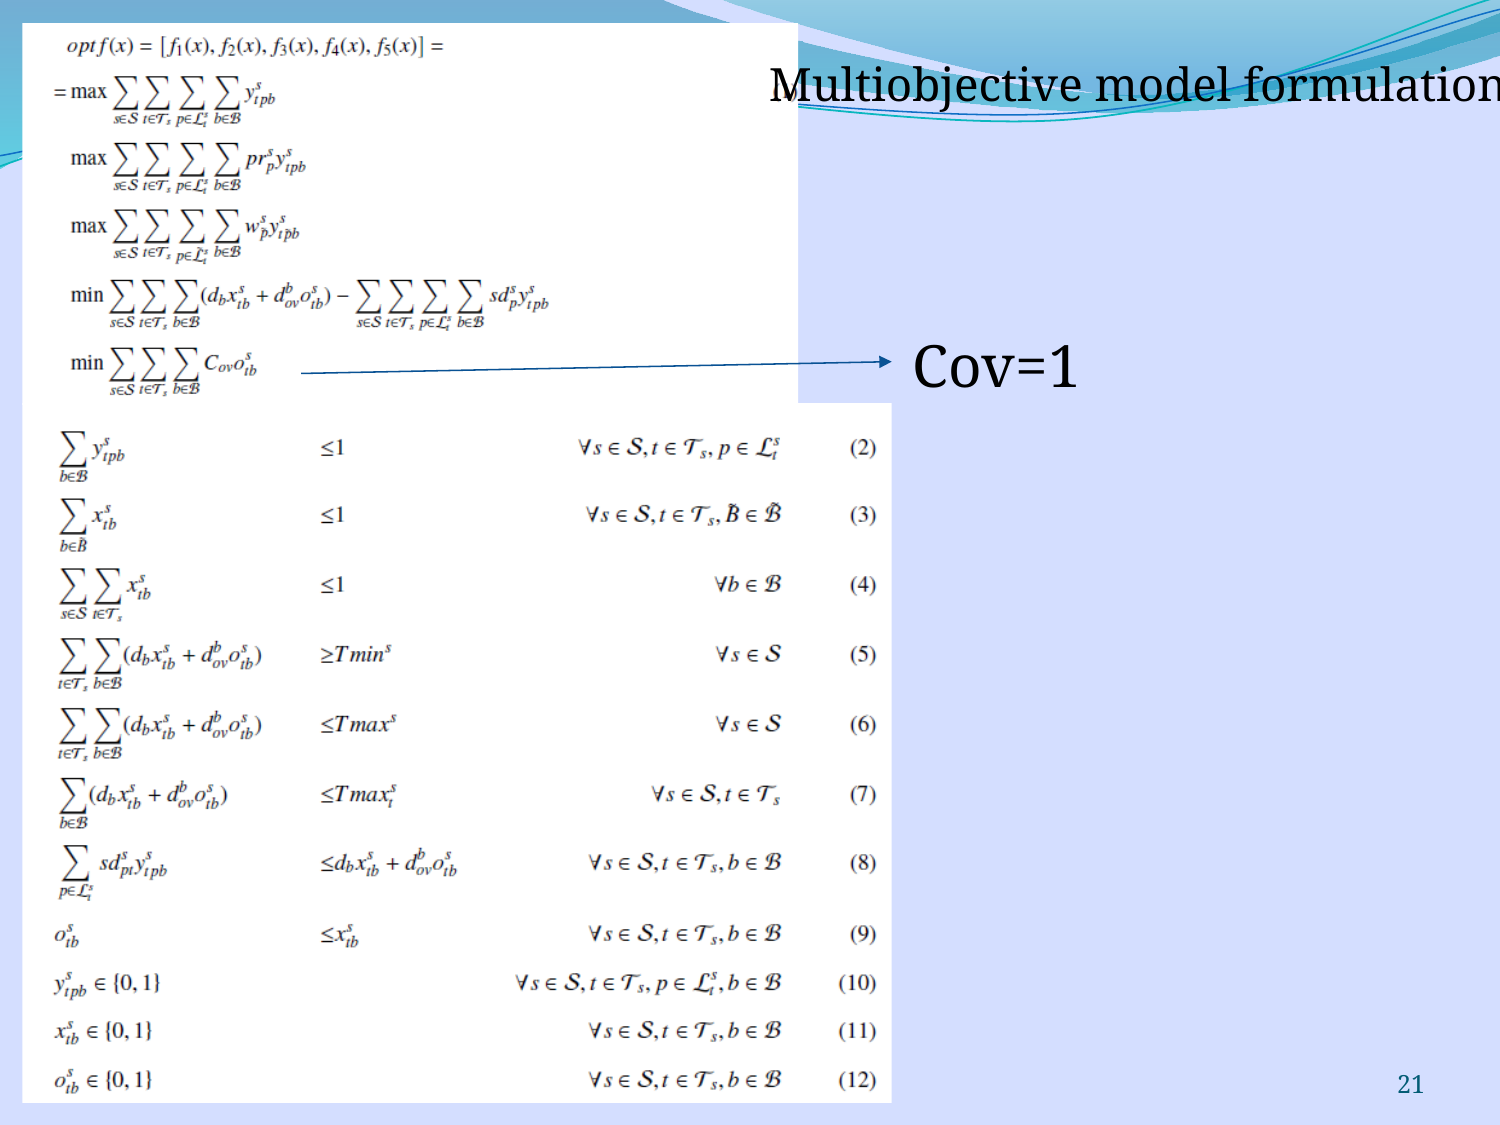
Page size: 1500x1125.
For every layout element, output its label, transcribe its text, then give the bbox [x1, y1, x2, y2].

picture [22, 23, 892, 1103]
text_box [300, 321, 1199, 408]
slide_number 21 [1299, 1042, 1425, 1103]
text_box Multiobjective model formulation [754, 21, 1500, 119]
